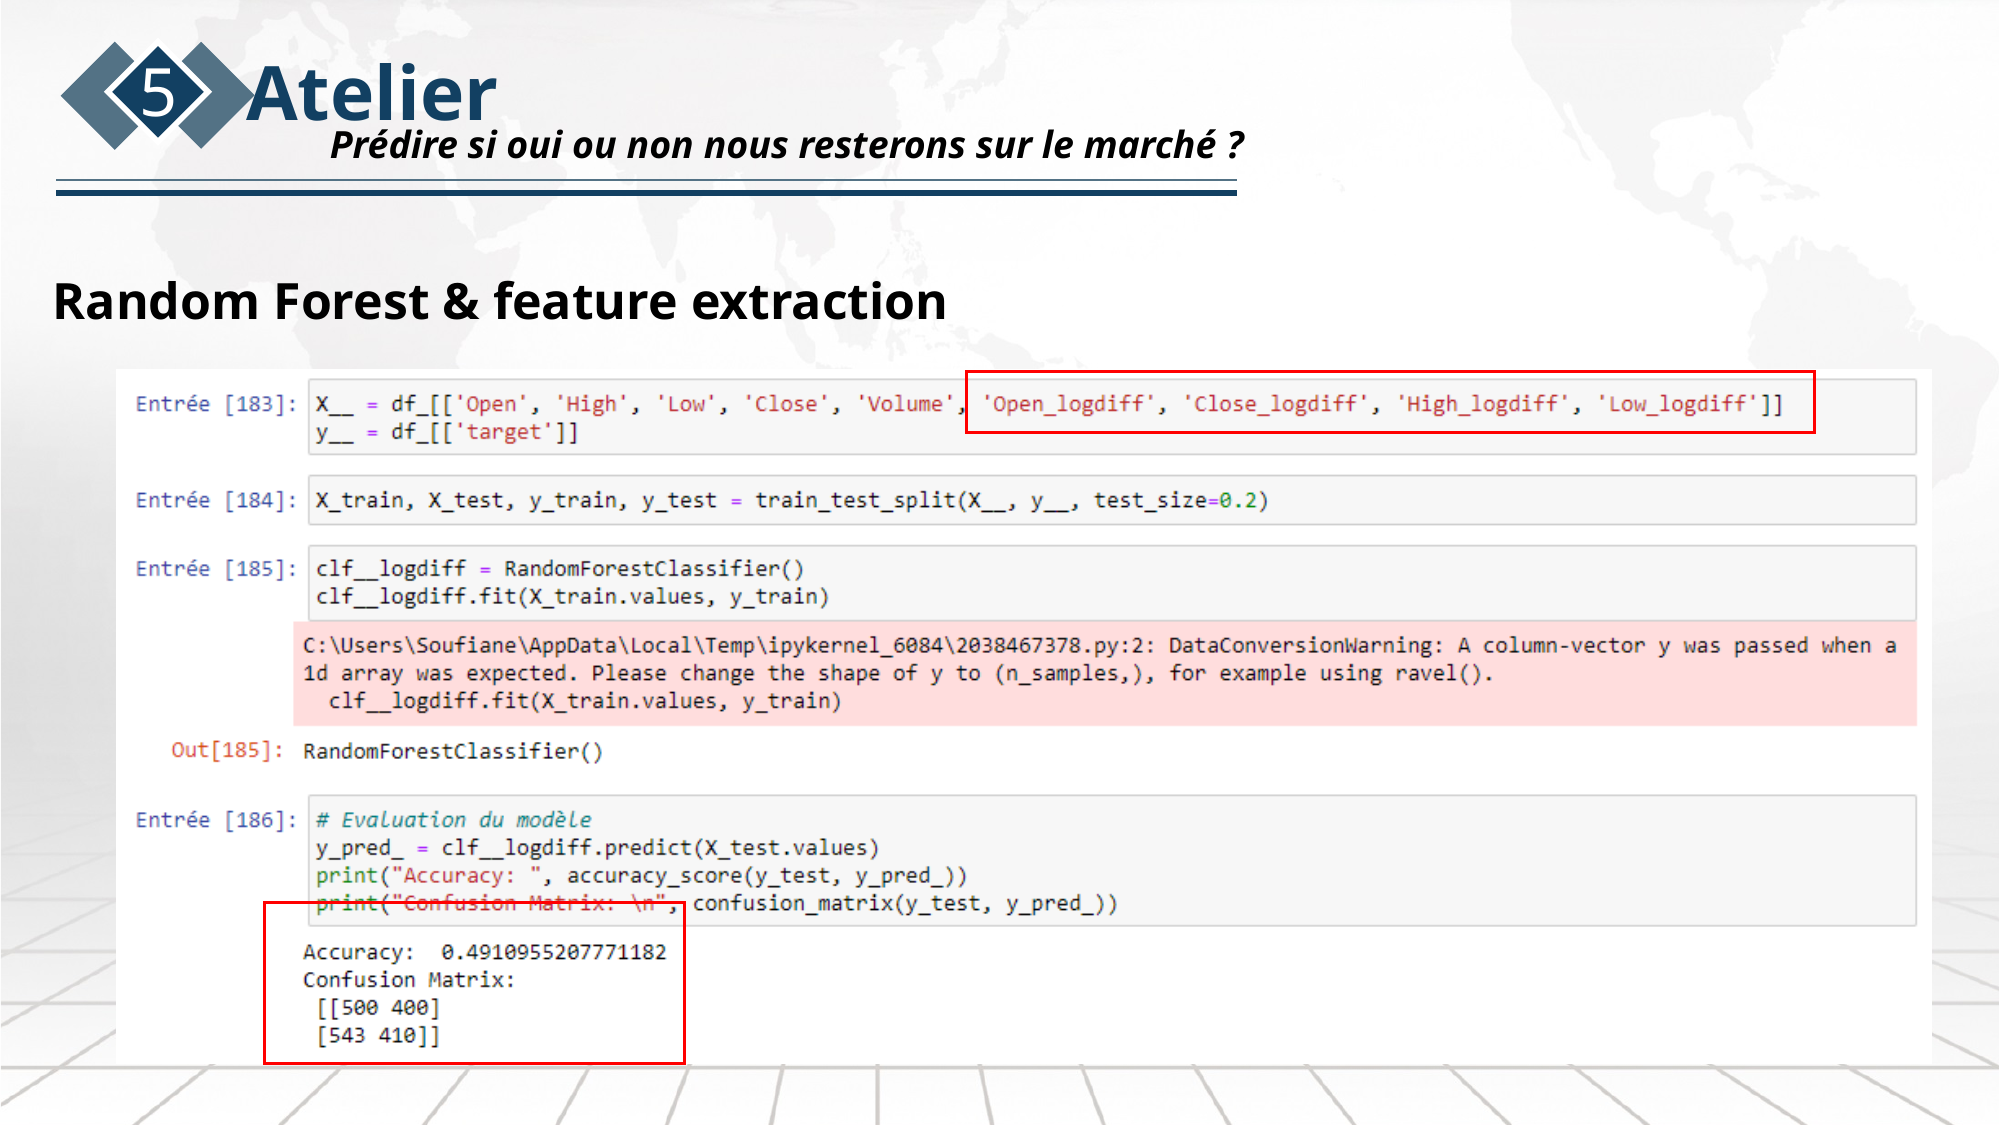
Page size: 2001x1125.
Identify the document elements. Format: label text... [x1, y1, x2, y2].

text_box Random Forest & feature extraction [38, 261, 1138, 337]
text_box 5 [124, 42, 193, 138]
text_box [188, 40, 231, 151]
text_box [106, 74, 124, 110]
text_box Prédire si oui ou non nous resterons sur le marché ? [314, 113, 1532, 174]
picture [0, 0, 1999, 1125]
text_box Atelier [231, 37, 514, 143]
text_box [152, 138, 164, 144]
text_box [193, 75, 210, 109]
text_box [59, 40, 129, 152]
